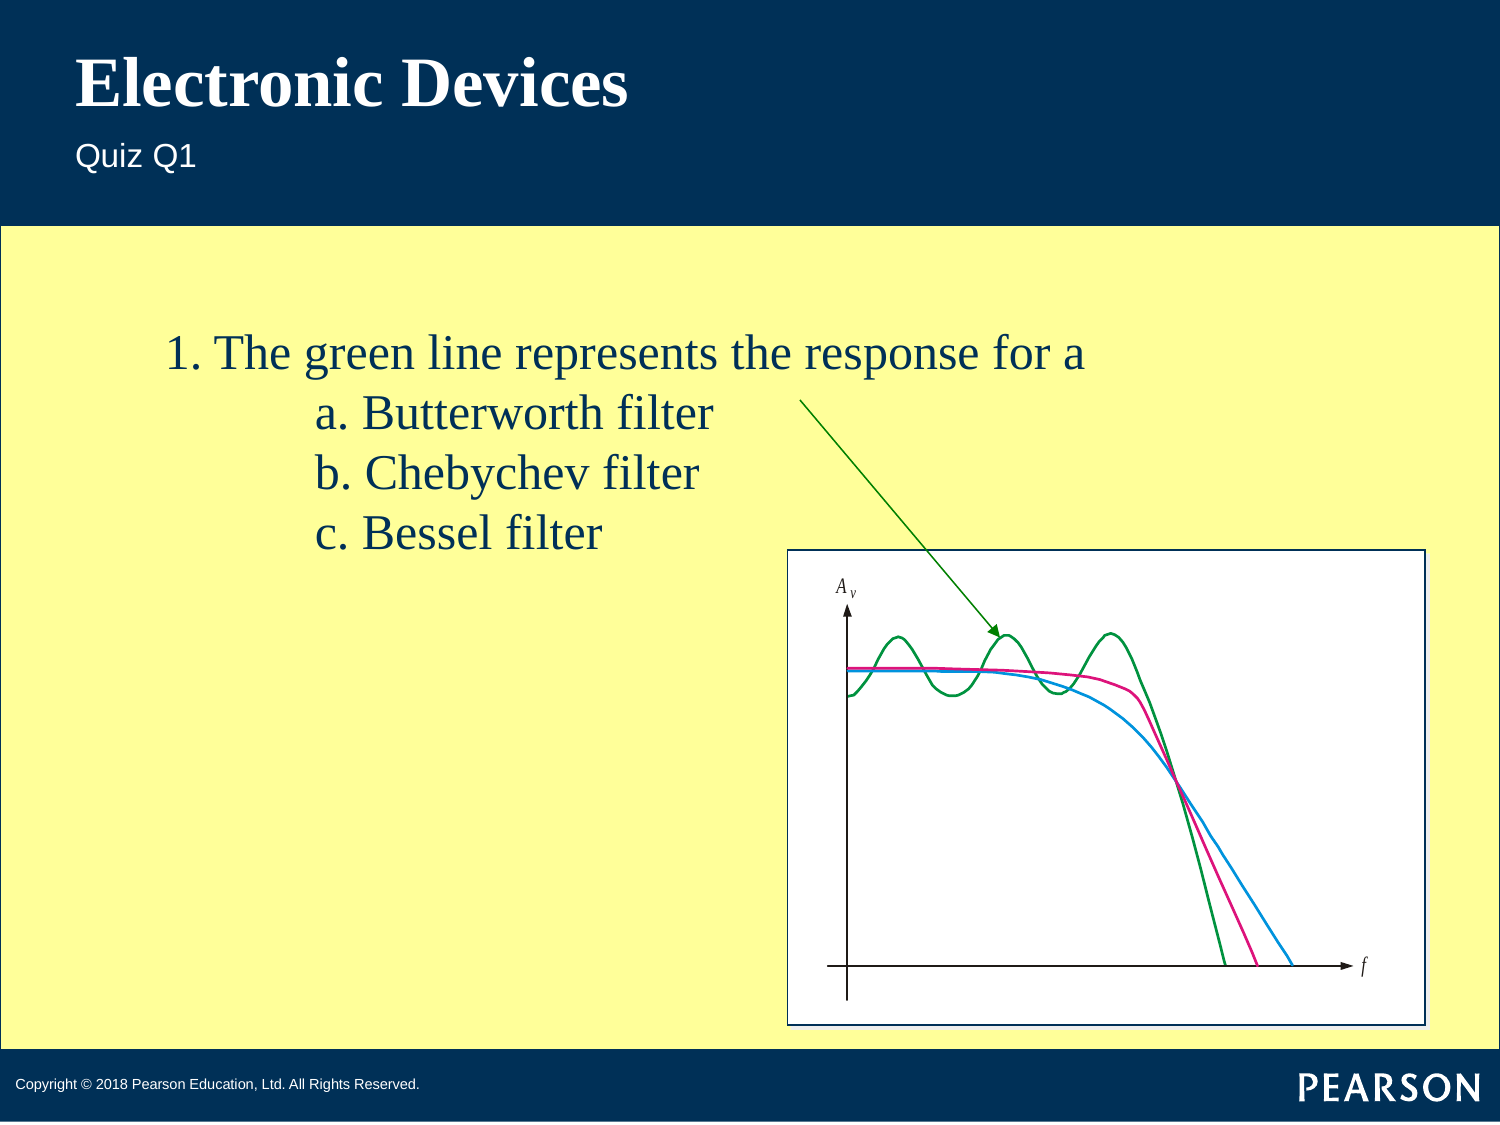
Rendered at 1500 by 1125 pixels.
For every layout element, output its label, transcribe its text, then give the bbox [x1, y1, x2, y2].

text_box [824, 574, 1376, 1004]
list Quiz Q1 [75, 133, 1425, 200]
text_box [787, 549, 1425, 1025]
title Electronic Devices [75, 35, 1425, 133]
text_box [0, 224, 1500, 1050]
text_box 1. The green line represents the response for a a. Butterworth filter b. Chebychev filter c. Bessel filter [150, 312, 1375, 628]
